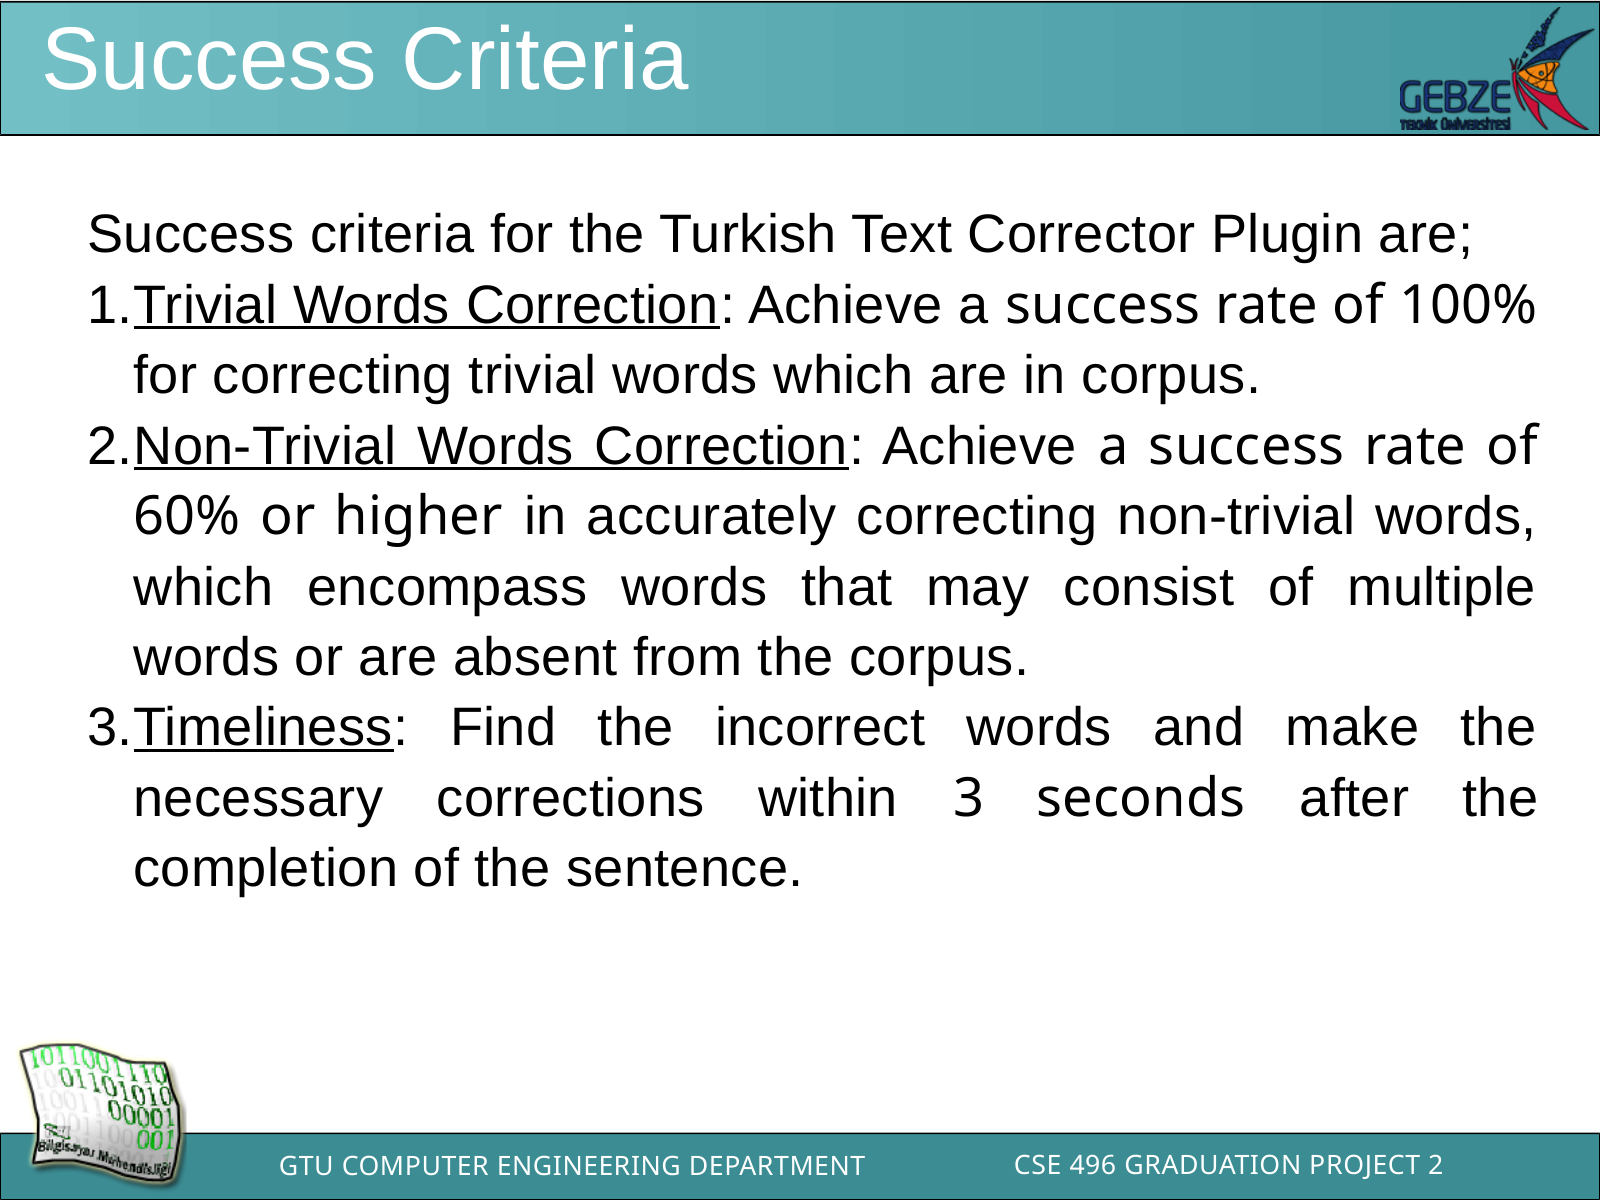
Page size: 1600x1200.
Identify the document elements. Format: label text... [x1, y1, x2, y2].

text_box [0, 1132, 1600, 1200]
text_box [0, 0, 1600, 137]
text_box [14, 1026, 187, 1131]
text_box Success criteria for the Turkish Text Corrector Plugin are; Trivial Words Correction: Achieve a success rate of 100% for correcting trivial words which are in corpus. Non-Trivial Words Correction: Achieve a success rate of 60% or higher in accurately correcting non-trivial words, which encompass words that may consist of multiple words or are absent from the corpus. Timeliness: Find the incorrect words and make the necessary corrections within 3 seconds after the completion of the sentence. [41, 193, 1540, 898]
